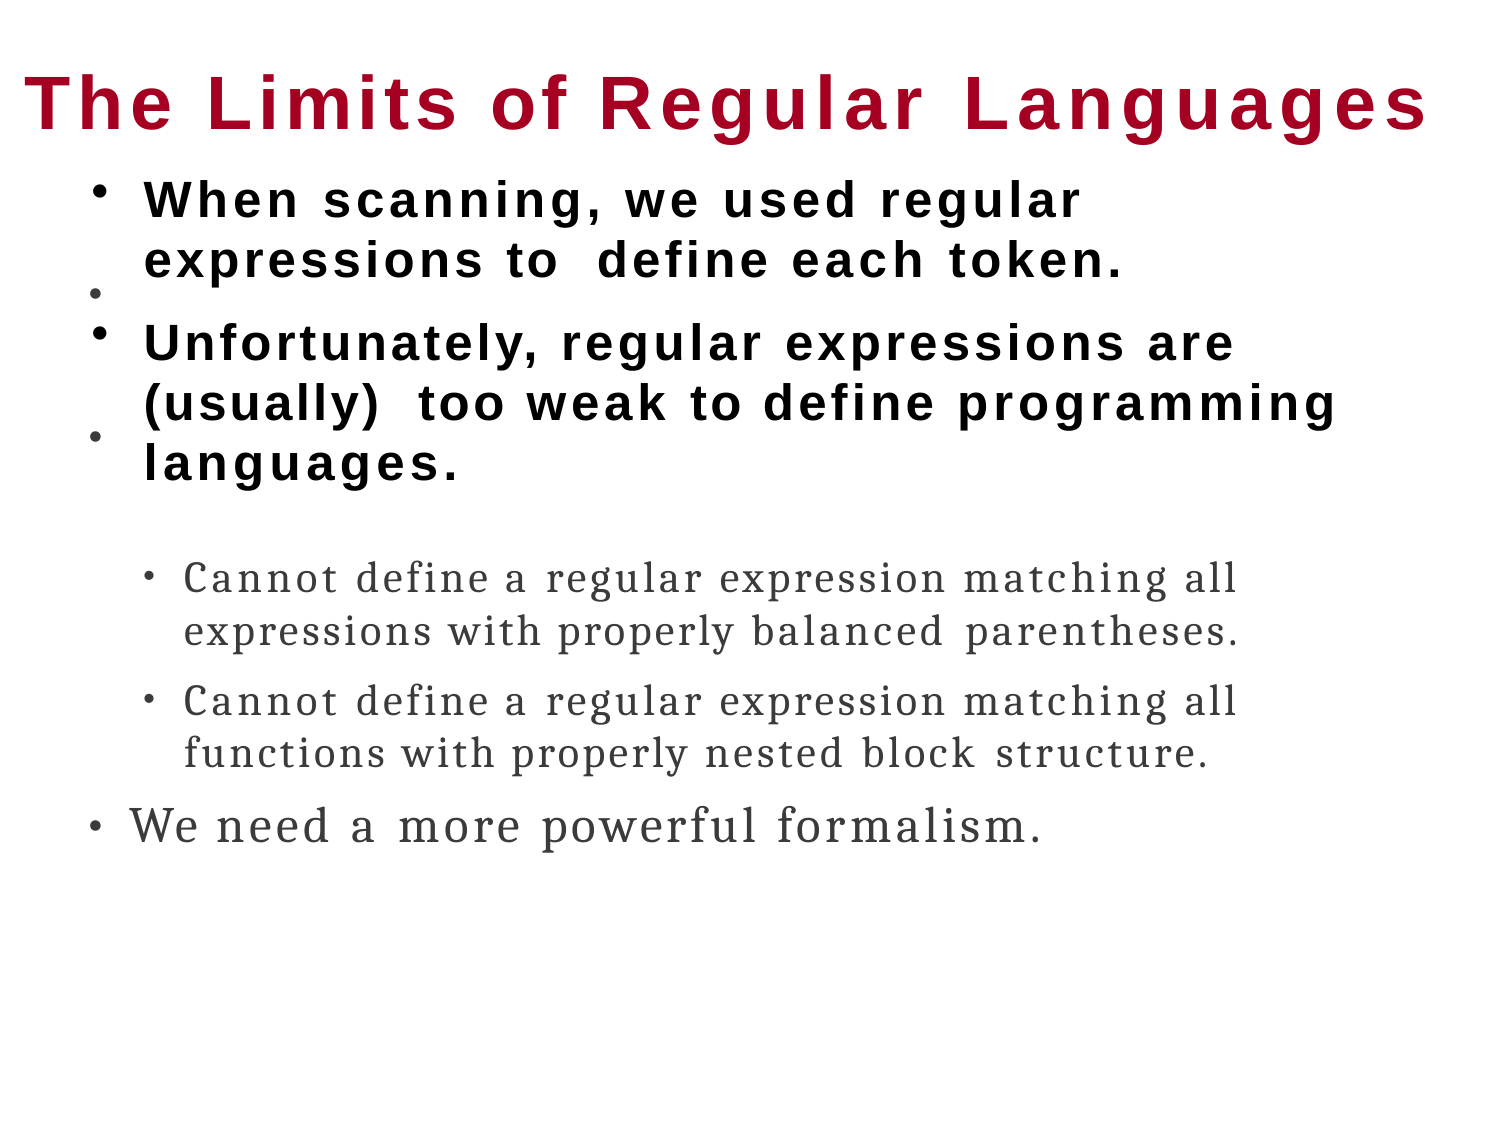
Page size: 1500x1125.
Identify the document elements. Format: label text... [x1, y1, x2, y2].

text_box ● [86, 807, 109, 837]
text_box ● [86, 418, 91, 448]
text_box Cannot define a regular expression matching all expressions with properly balanced parentheses. Cannot define a regular expression matching all functions with properly nested block structure. [182, 544, 1304, 777]
title The Limits of Regular Languages [0, 3, 1500, 194]
text_box We need a more powerful formalism. [127, 789, 1094, 854]
text_box ● [141, 559, 161, 586]
text_box ● [86, 275, 91, 305]
text_box ● [141, 682, 161, 709]
list When scanning, we used regular expressions to define each token. Unfortunately, regular expressions are (usually) too weak to define programming languages. [91, 162, 1395, 806]
